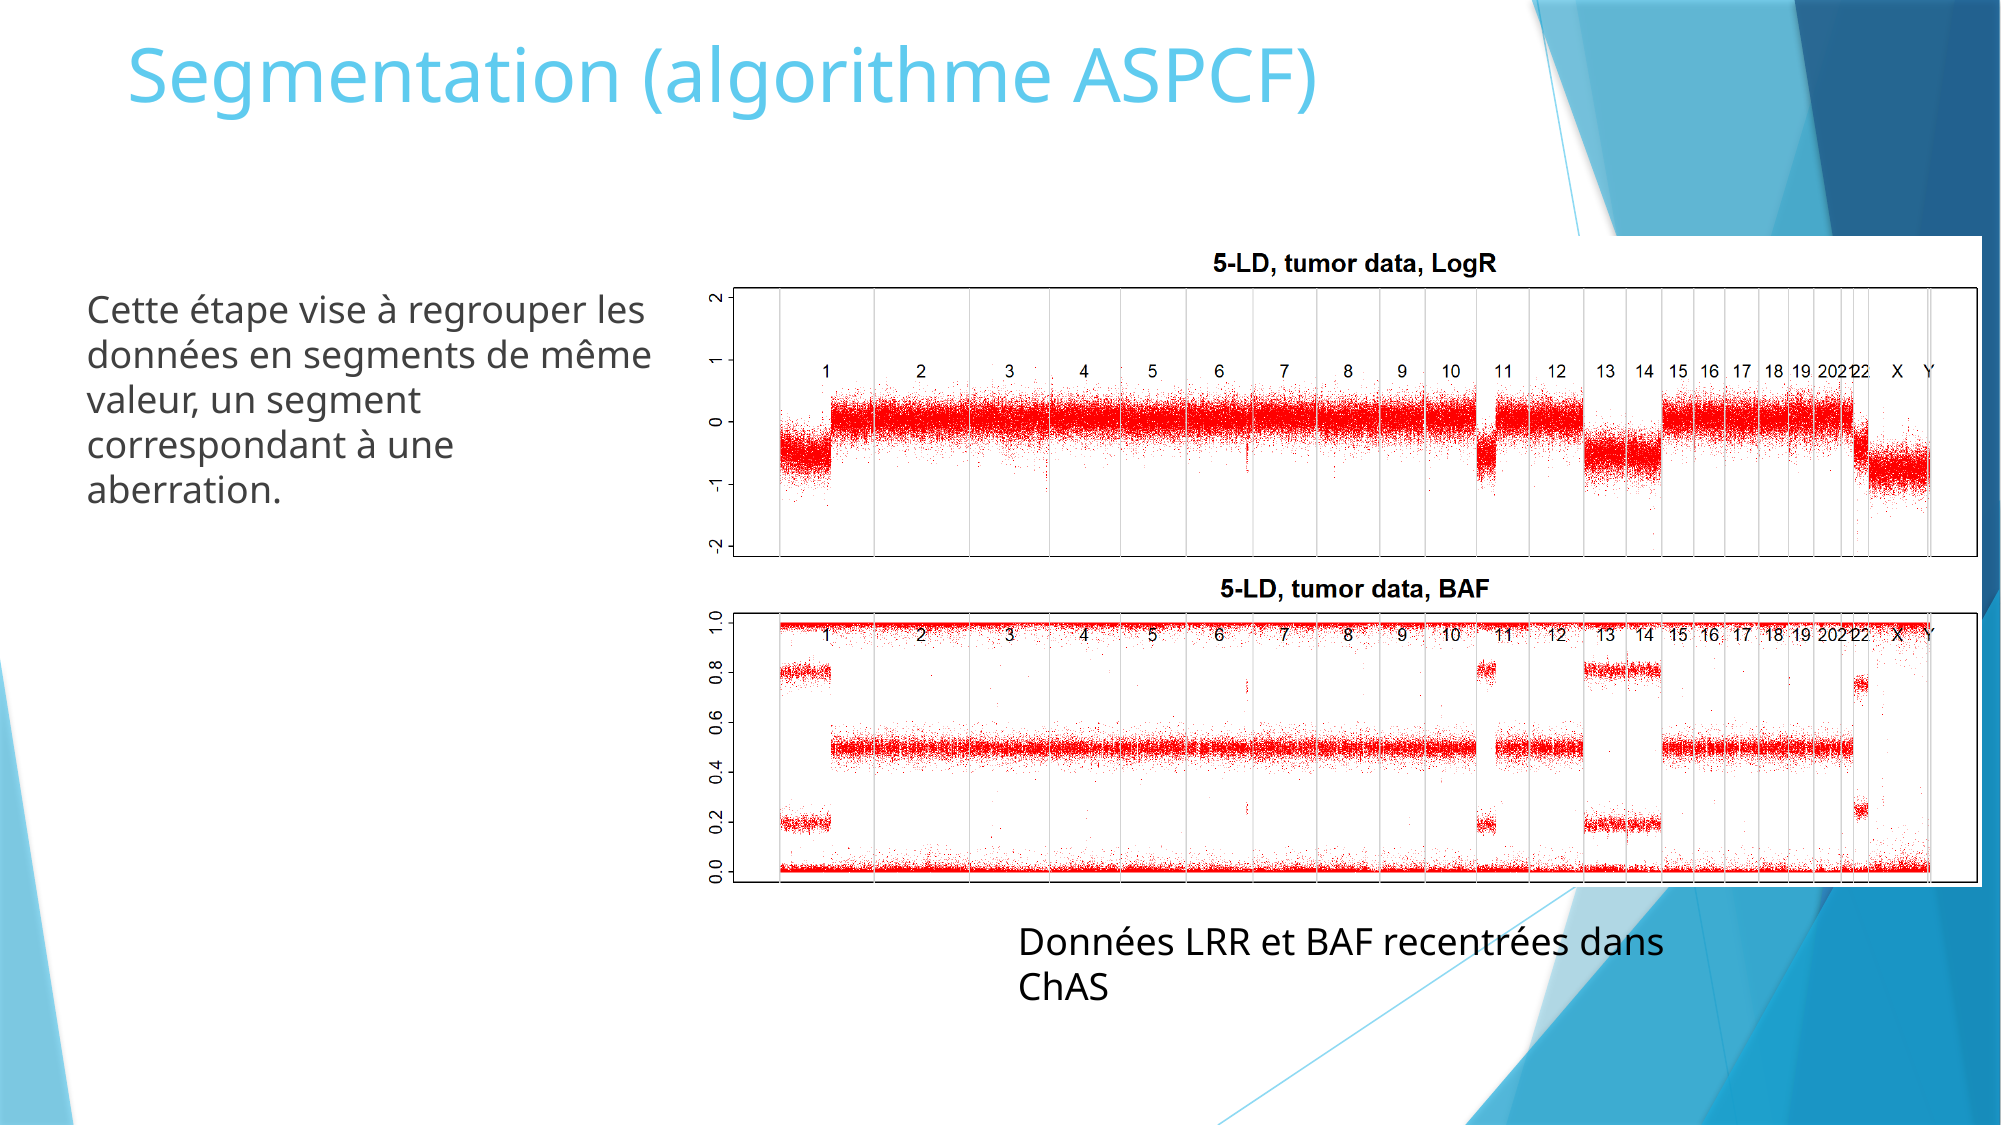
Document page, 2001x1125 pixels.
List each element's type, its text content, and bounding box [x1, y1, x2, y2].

text_box Données LRR et BAF recentrées dans ChAS [1003, 910, 1752, 1016]
list Cette étape vise à regrouper les données en segments de même valeur, un segment correspondant à une aberration. [71, 278, 673, 915]
picture [681, 235, 1982, 887]
title Segmentation (algorithme ASPCF) [112, 19, 1523, 237]
